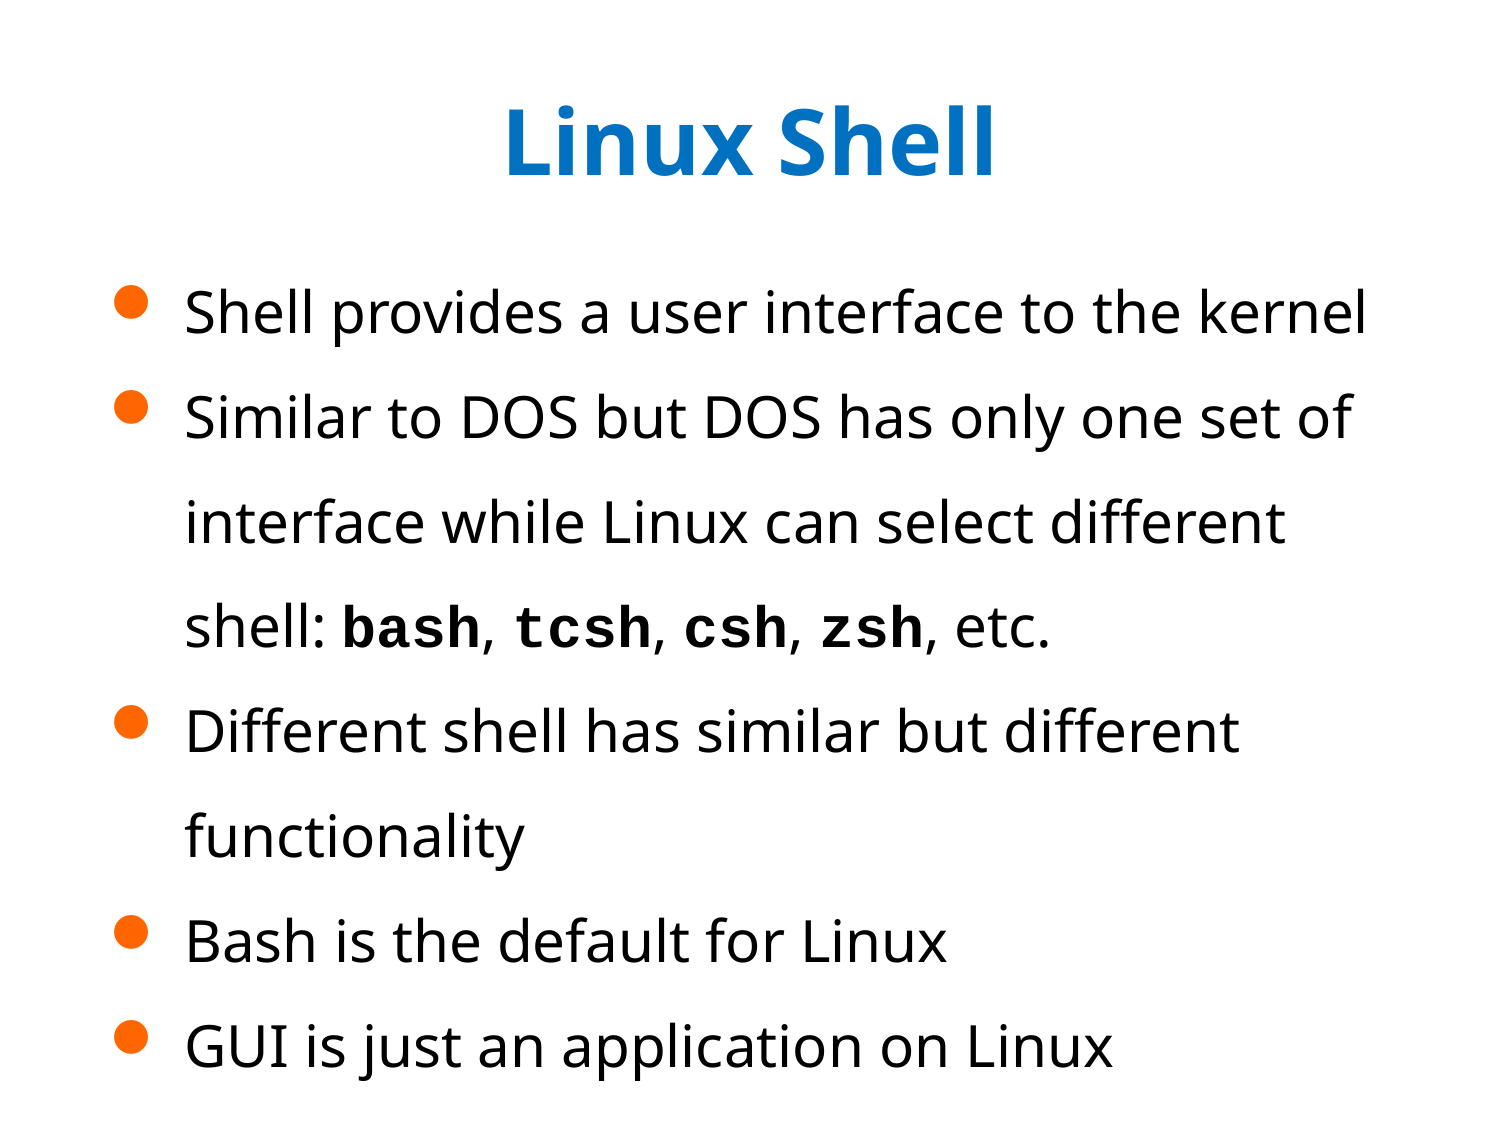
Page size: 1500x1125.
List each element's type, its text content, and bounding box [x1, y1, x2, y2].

title Linux Shell [74, 44, 1426, 233]
text_box Shell provides a user interface to the kernel Similar to DOS but DOS has only one set of interface while Linux can select different shell: bash, tcsh, csh, zsh, etc. Different shell has similar but different functionality Bash is the default for Linux GUI is just an application on Linux [94, 232, 1426, 1087]
